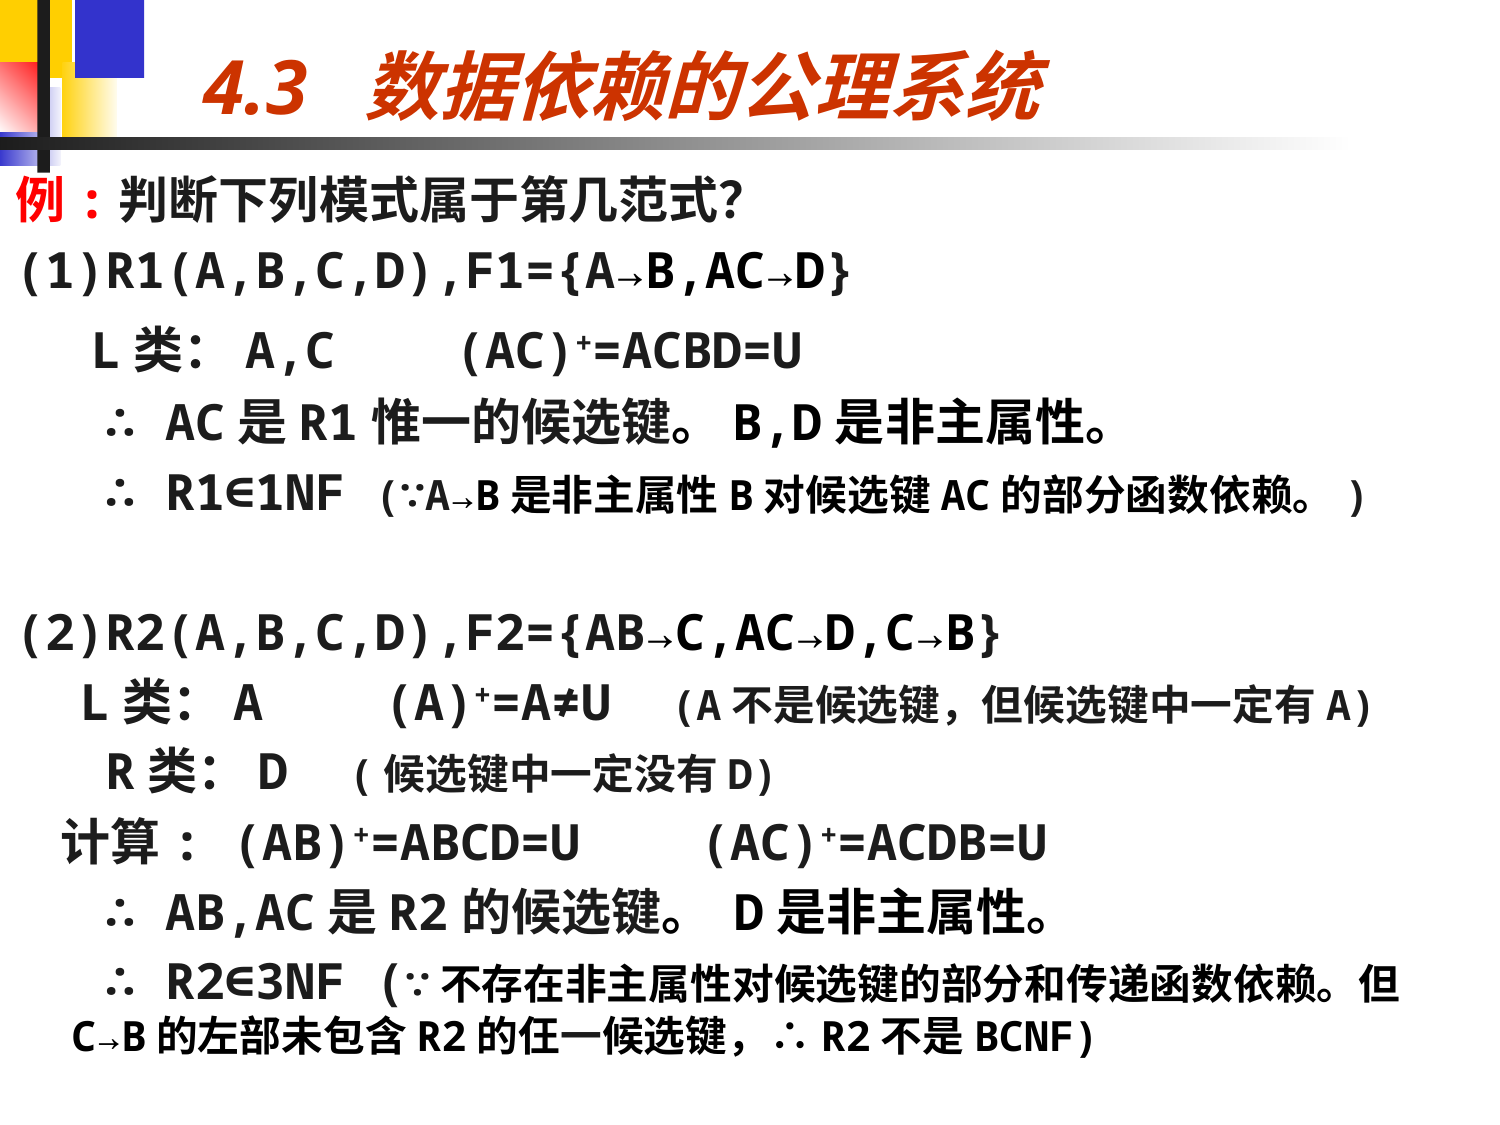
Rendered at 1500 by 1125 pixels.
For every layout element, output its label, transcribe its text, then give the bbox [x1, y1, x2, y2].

list 例:判断下列模式属于第几范式？ (1)R1(A,B,C,D),F1={A→B,AC→D} L类：A,C (AC)+=ACBD=U ∴ AC是R1惟一的候选键。B,D是非主属性。 ∴ R1∈1NF (∵A→B是非主属性B对候选键AC的部分函数依赖。) (2)R2(A,B,C,D),F2={AB→C,AC→D,C→B} L类：A (A)+=A≠U (A不是候选键，但候选键中一定有A) R类：D (候选键中一定没有D) 计算: (AB)+=ABCD=U (AC)+=ACDB=U ∴ AB,AC是R2的候选键。 D是非主属性。 ∴ R2∈3NF (∵不存在非主属性对候选键的部分和传递函数依赖。但C→B的左部未包含R2的仼一候选键，∴R2不是BCNF) [0, 160, 1500, 1111]
title 4.3 数据依赖的公理系统 [188, 0, 1213, 138]
